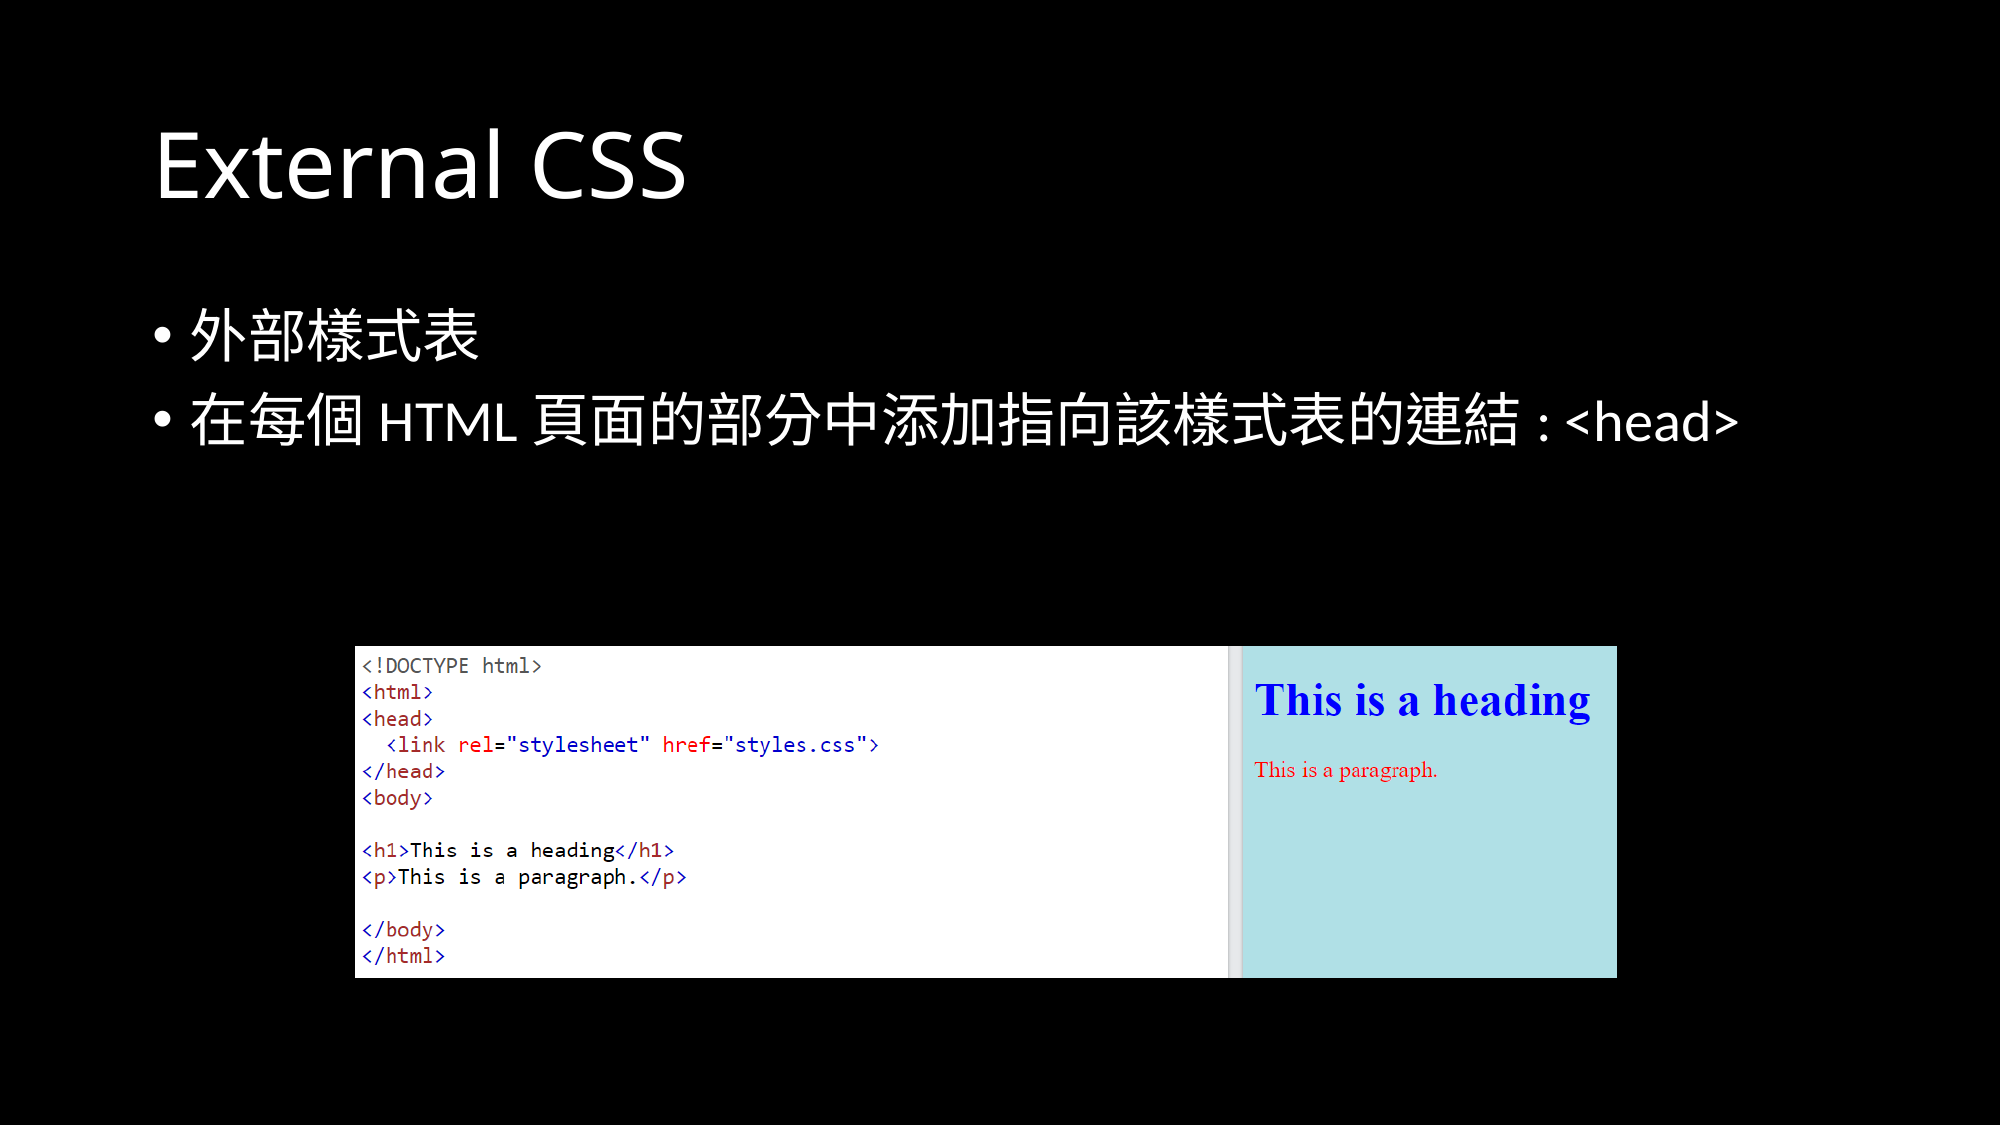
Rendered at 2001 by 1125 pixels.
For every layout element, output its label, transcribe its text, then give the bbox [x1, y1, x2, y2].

title External CSS [137, 59, 1863, 278]
list 外部樣式表 在每個HTML頁面的部分中添加指向該樣式表的連結: <head> [137, 299, 1863, 1014]
picture [355, 646, 1617, 978]
